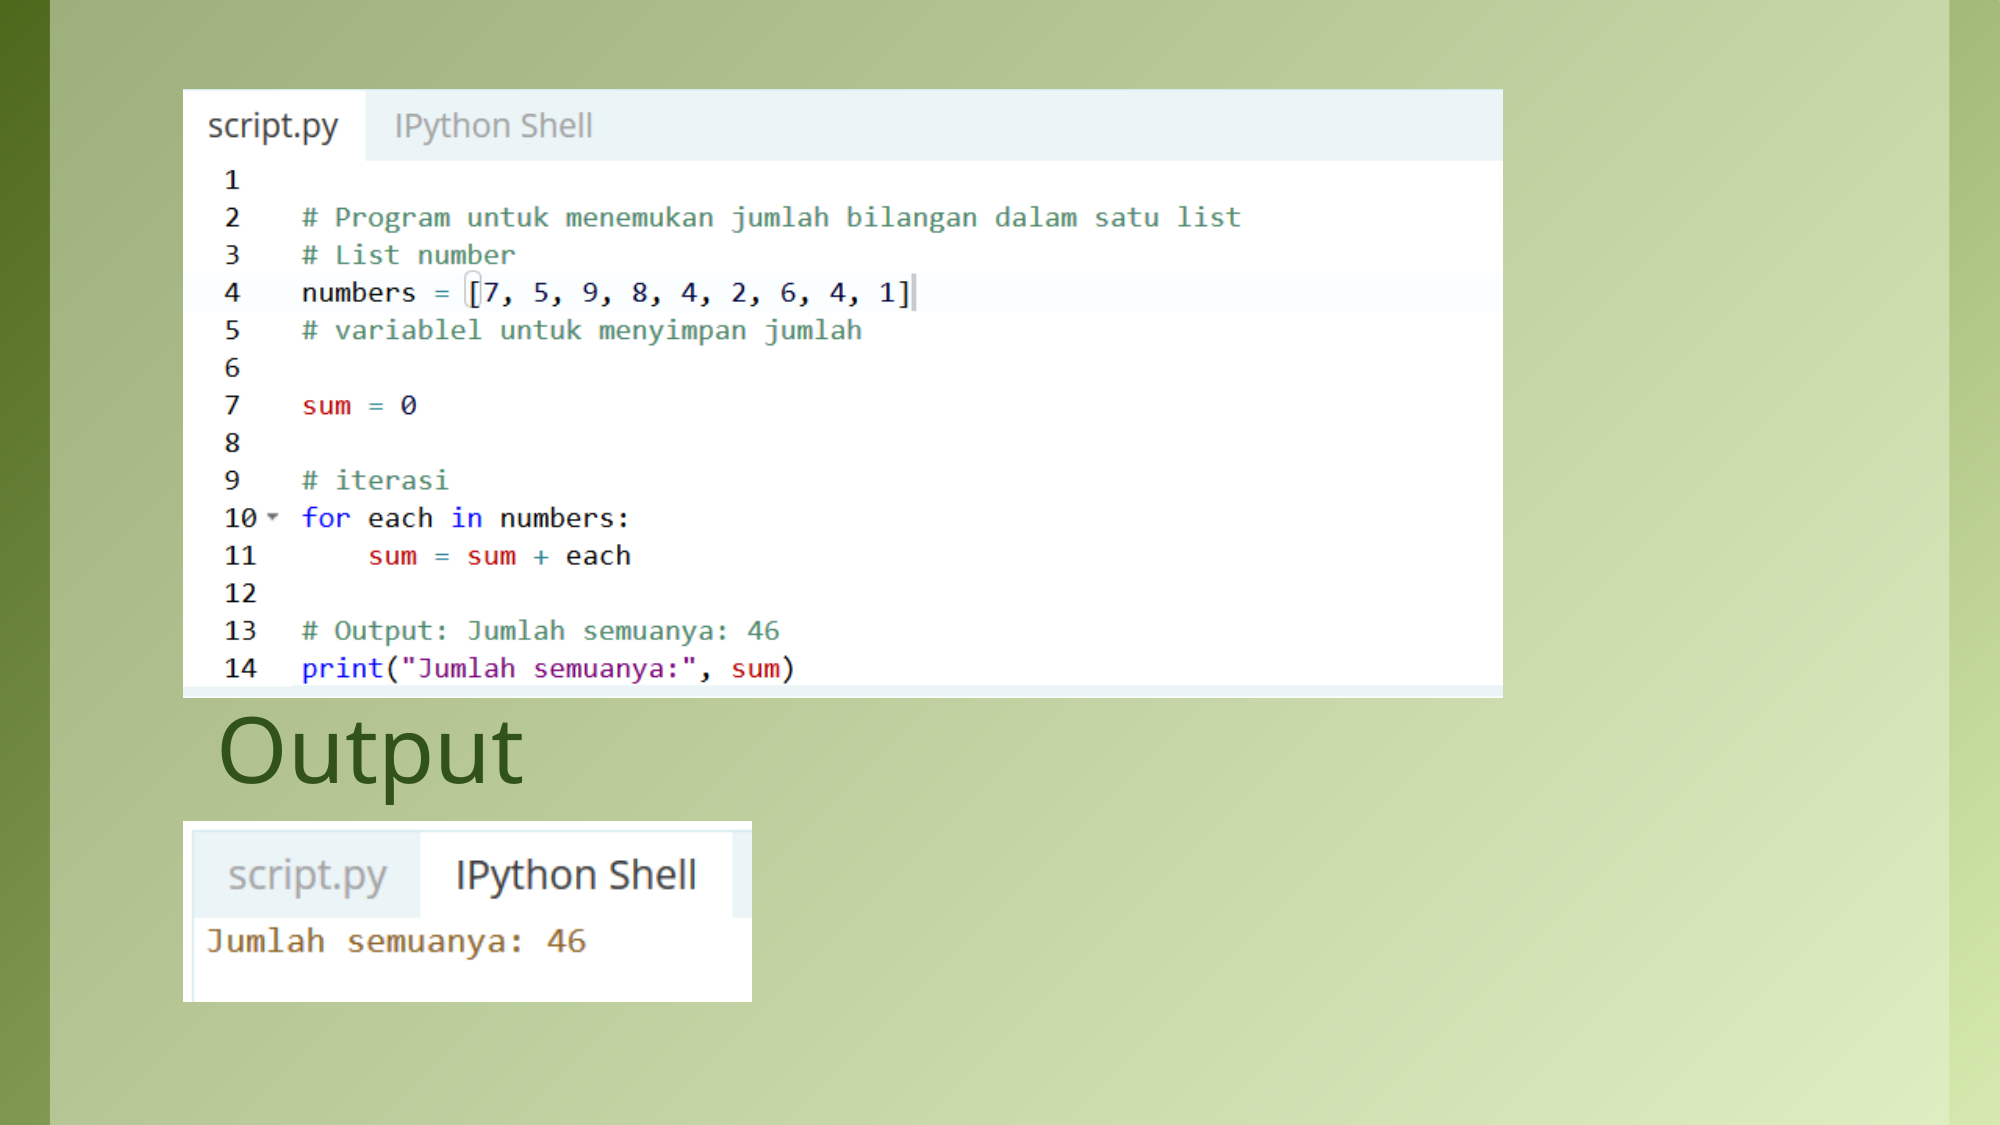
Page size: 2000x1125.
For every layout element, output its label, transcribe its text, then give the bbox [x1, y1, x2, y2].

picture [183, 89, 1503, 698]
picture [182, 821, 752, 1002]
title Output [196, 697, 1567, 812]
